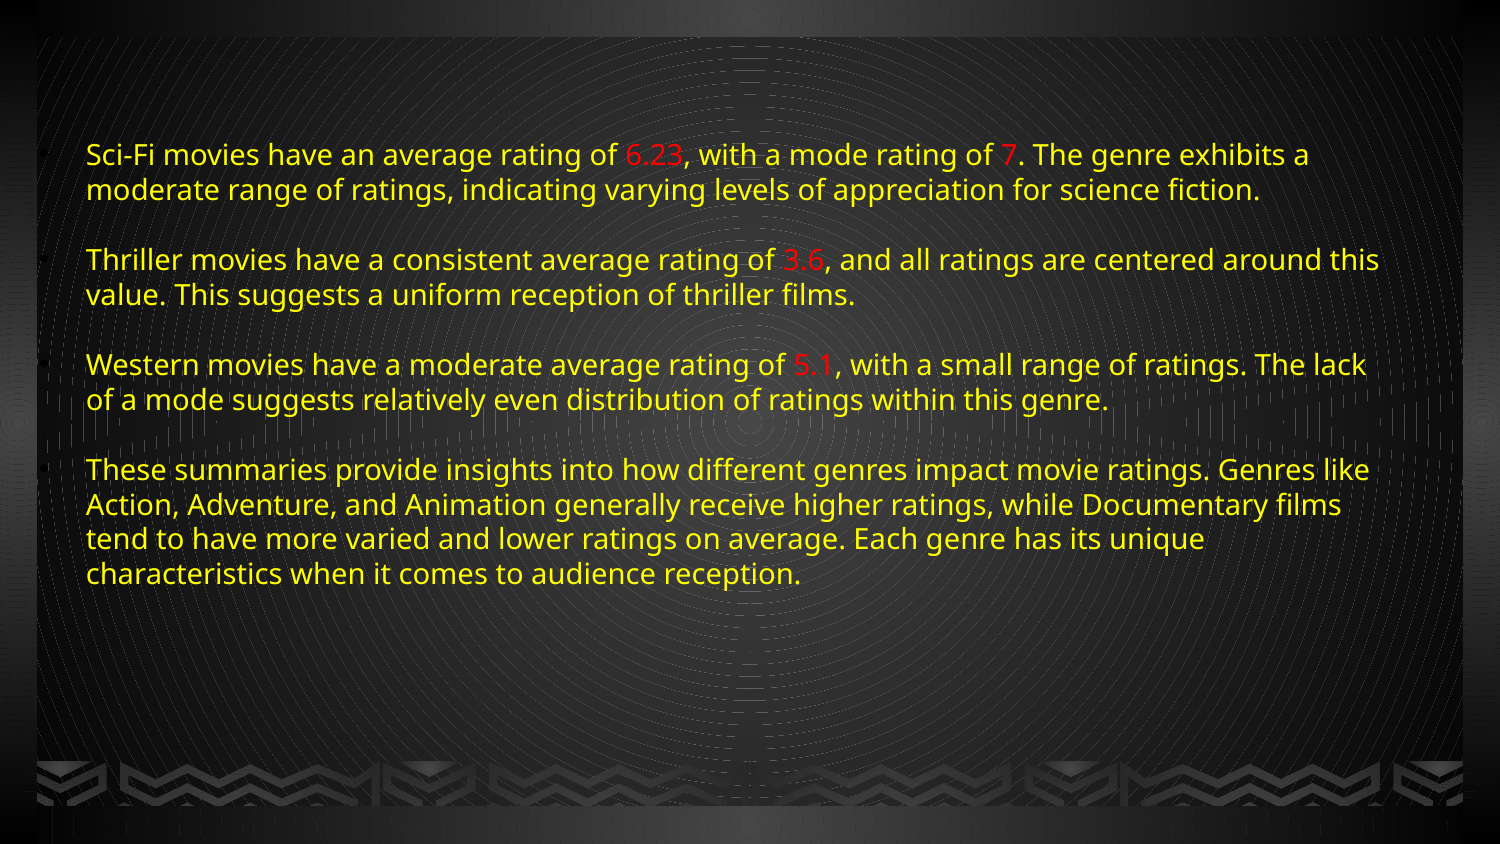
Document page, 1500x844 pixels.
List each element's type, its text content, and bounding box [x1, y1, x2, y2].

text_box Sci-Fi movies have an average rating of 6.23, with a mode rating of 7. The genre exhibits a moderate range of ratings, indicating varying levels of appreciation for science fiction. Thriller movies have a consistent average rating of 3.6, and all ratings are centered around this value. This suggests a uniform reception of thriller films. Western movies have a moderate average rating of 5.1, with a small range of ratings. The lack of a mode suggests relatively even distribution of ratings within this genre. These summaries provide insights into how different genres impact movie ratings. Genres like Action, Adventure, and Animation generally receive higher ratings, while Documentary films tend to have more varied and lower ratings on average. Each genre has its unique characteristics when it comes to audience reception. [24, 128, 1399, 598]
